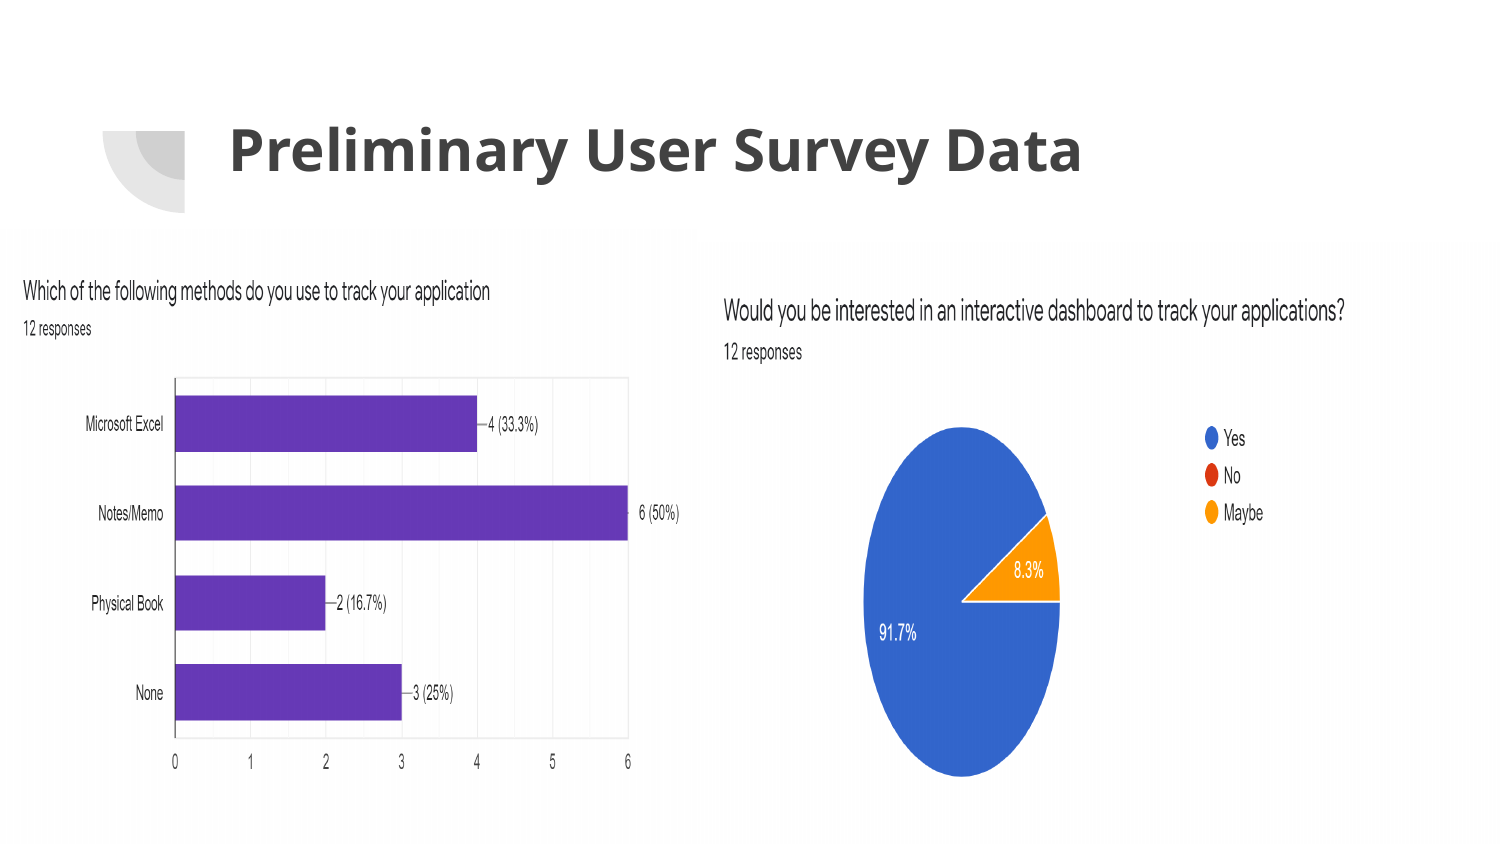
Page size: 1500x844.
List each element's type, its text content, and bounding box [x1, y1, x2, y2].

picture [0, 228, 1500, 844]
title Preliminary User Survey Data [213, 98, 1368, 240]
